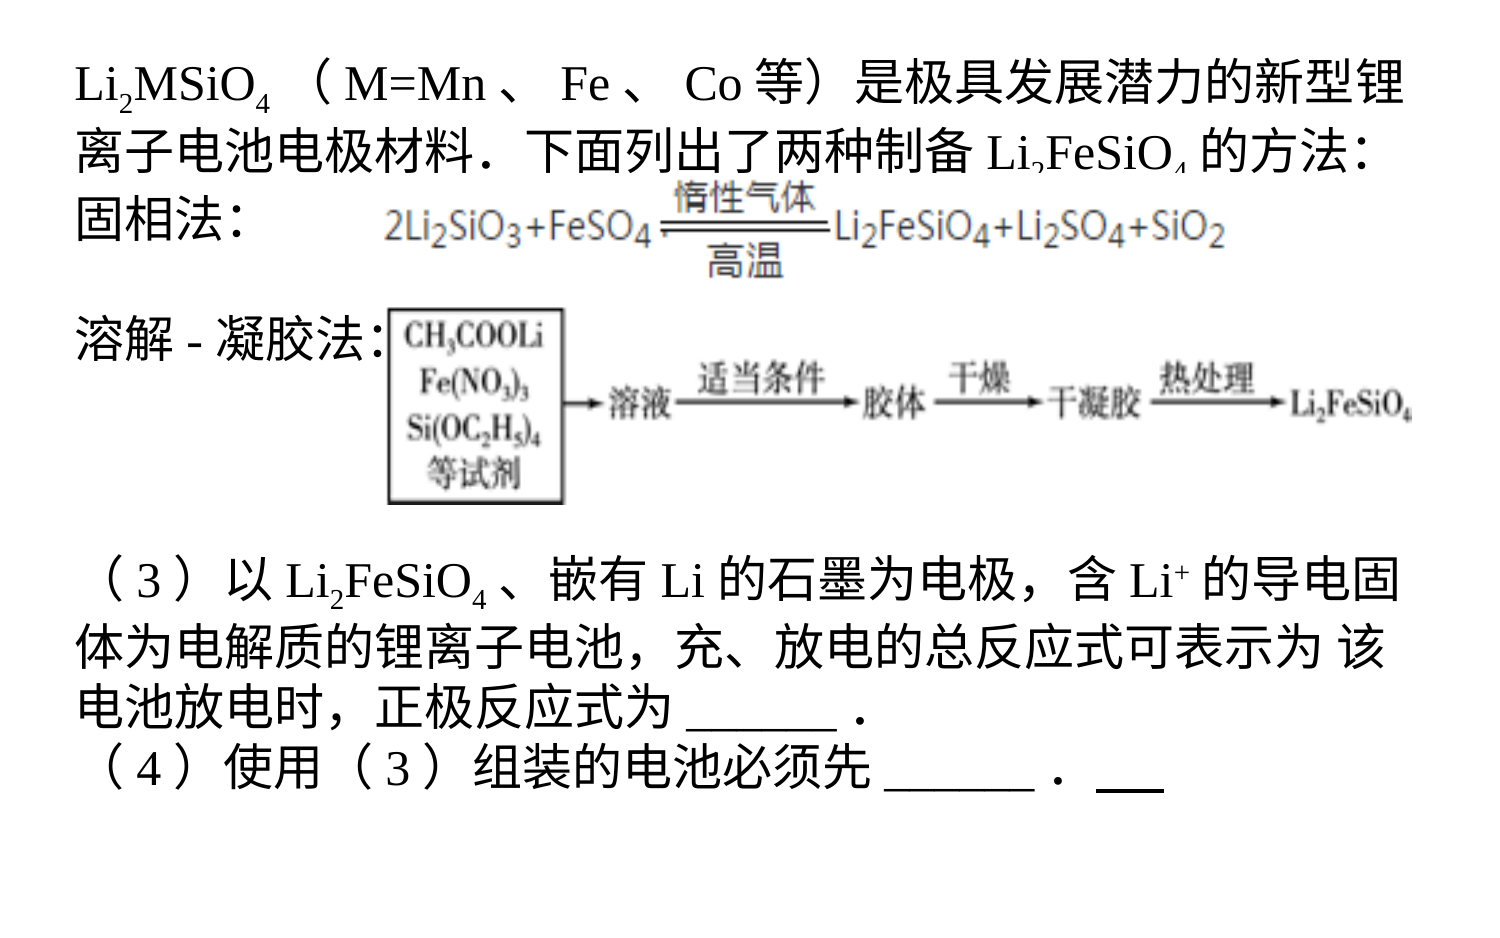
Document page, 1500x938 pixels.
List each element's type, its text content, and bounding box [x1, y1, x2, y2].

text_box Li2MSiO4（M=Mn、Fe、Co等）是极具发展潜力的新型锂离子电池电极材料．下面列出了两种制备Li2FeSiO4的方法： 固相法： 溶解-凝胶法： （3）以Li2FeSiO4、嵌有Li的石墨为电极，含Li+的导电固体为电解质的锂离子电池，充、放电的总反应式可表示为 该电池放电时，正极反应式为______． （4）使用（3）组装的电池必须先______． [59, 43, 1447, 863]
picture [383, 303, 1412, 505]
picture [383, 173, 1247, 292]
